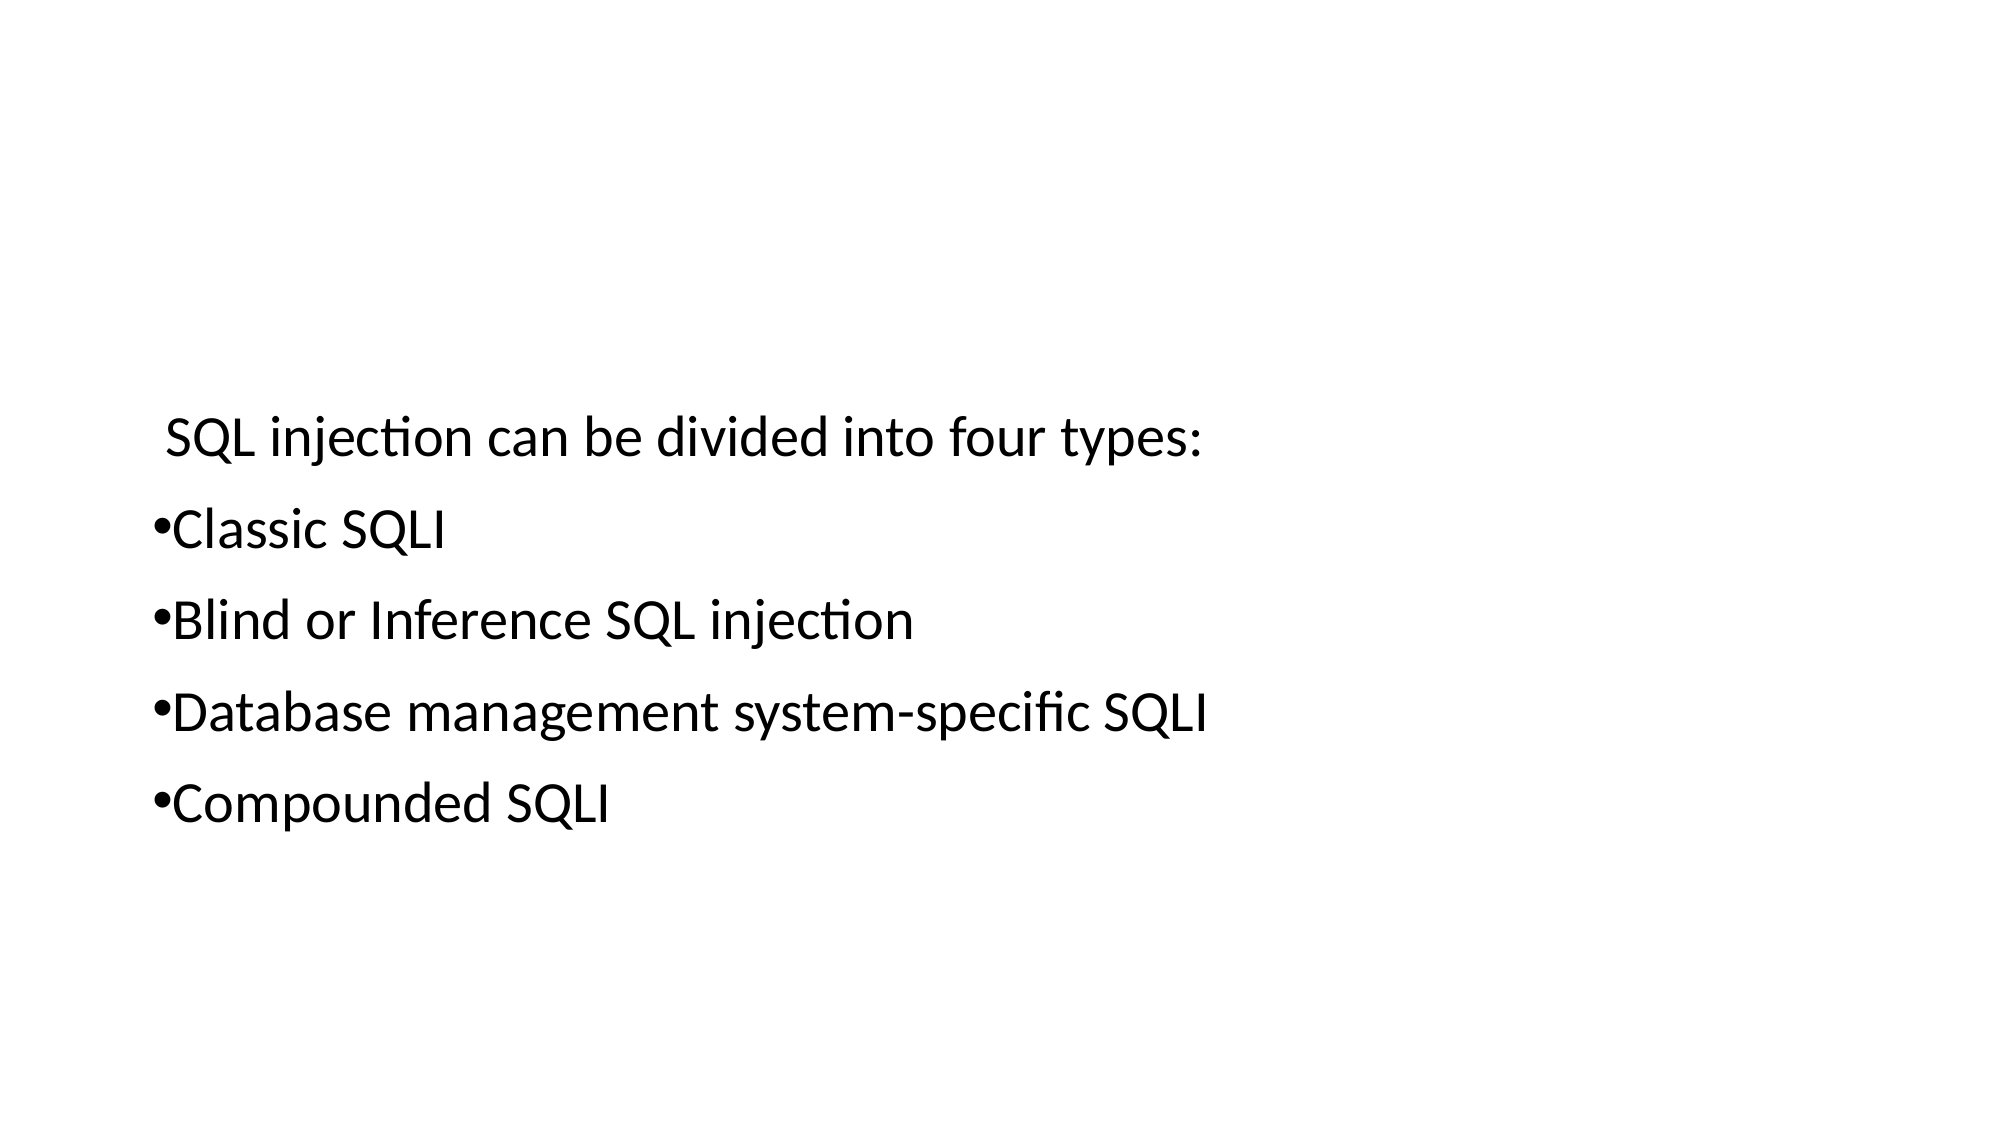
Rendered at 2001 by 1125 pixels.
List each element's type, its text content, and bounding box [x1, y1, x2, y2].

list SQL injection can be divided into four types: Classic SQLI Blind or Inference SQL injection Database management system-specific SQLI Compounded SQLI [137, 299, 1863, 1014]
